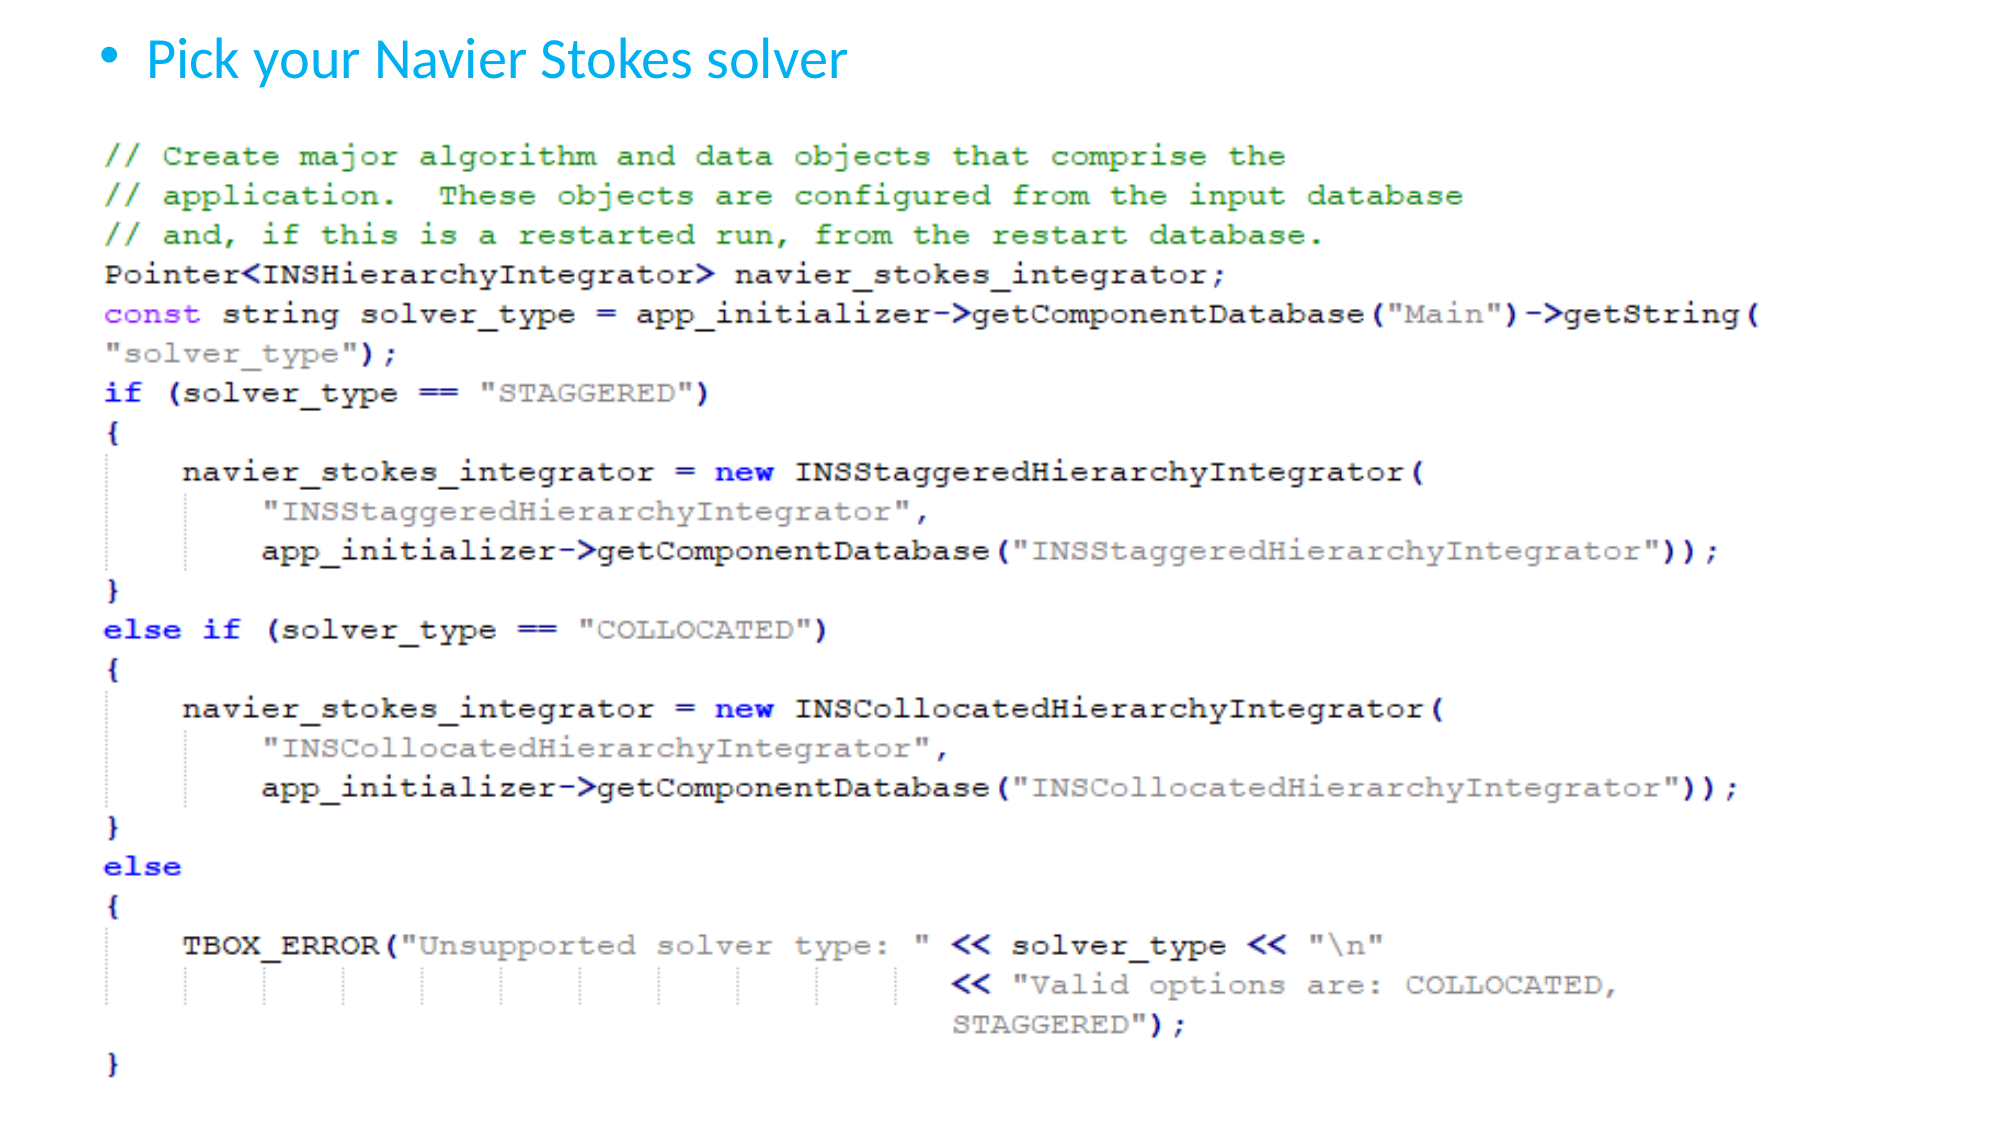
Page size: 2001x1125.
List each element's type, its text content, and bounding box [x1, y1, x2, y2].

picture [84, 126, 1809, 1082]
text_box Pick your Navier Stokes solver [84, 12, 1776, 98]
